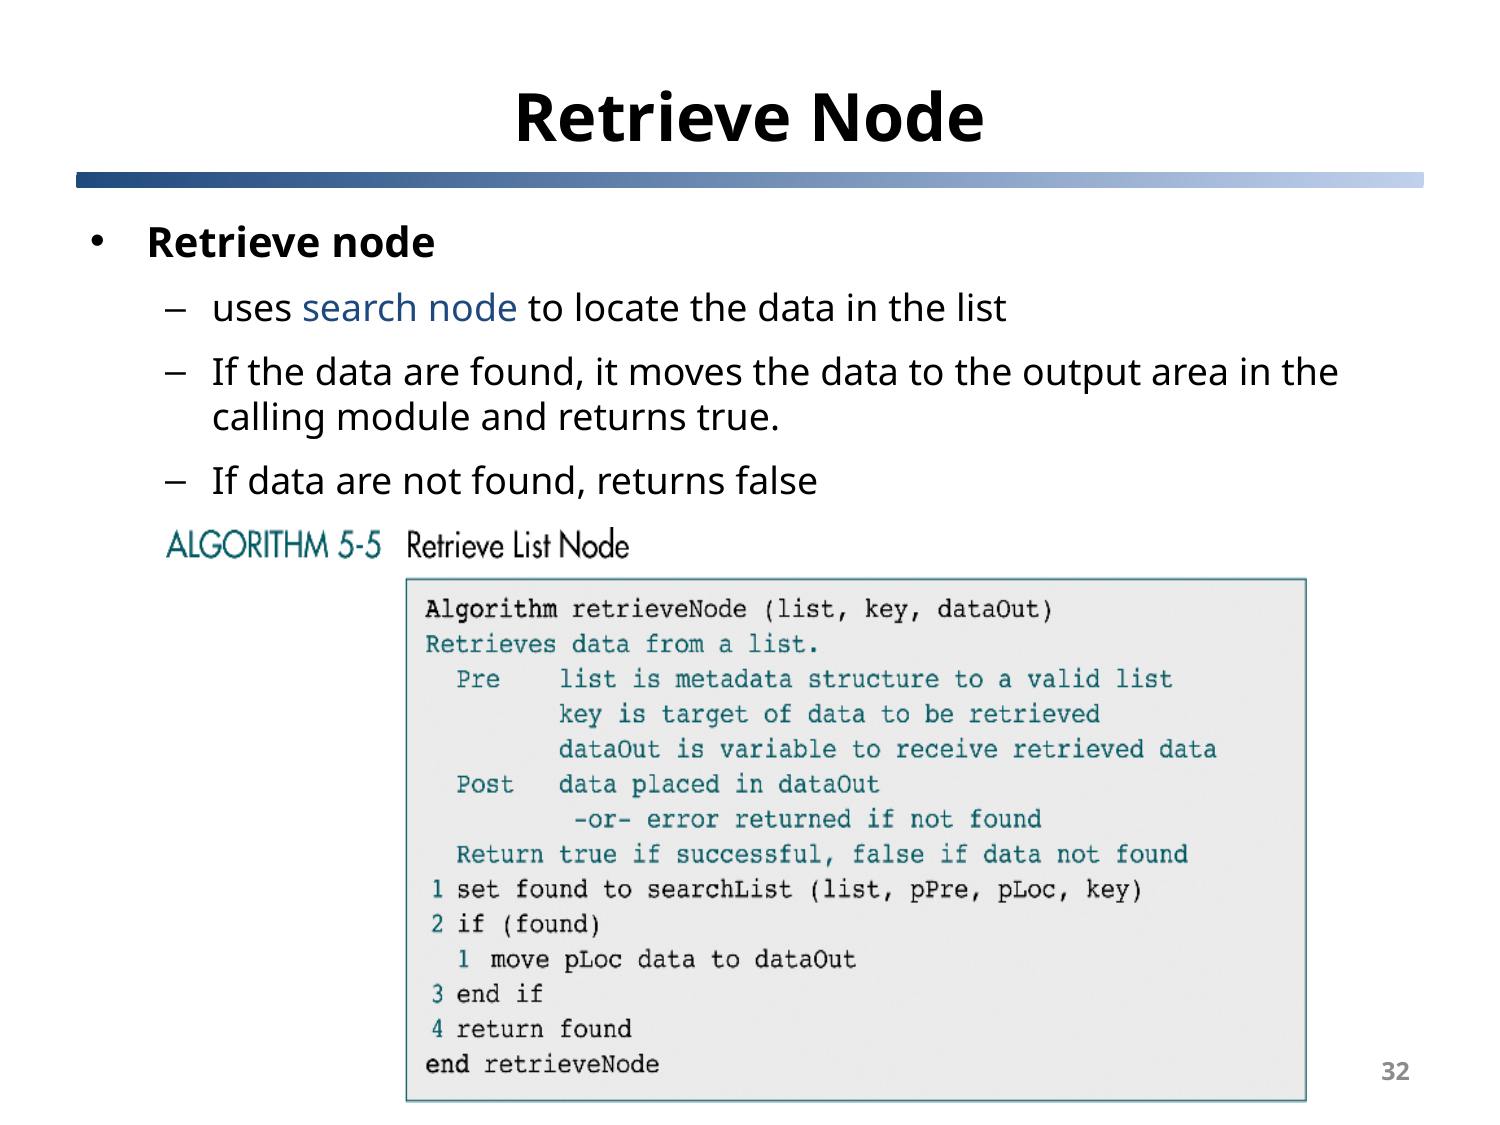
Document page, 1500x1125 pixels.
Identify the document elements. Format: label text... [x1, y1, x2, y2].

slide_number 32 [1312, 1042, 1425, 1103]
title Retrieve Node [75, 45, 1425, 185]
picture [166, 526, 1308, 1103]
list Retrieve node uses search node to locate the data in the list If the data are found, it moves the data to the output area in the calling module and returns true. If data are not found, returns false [75, 208, 1425, 1005]
